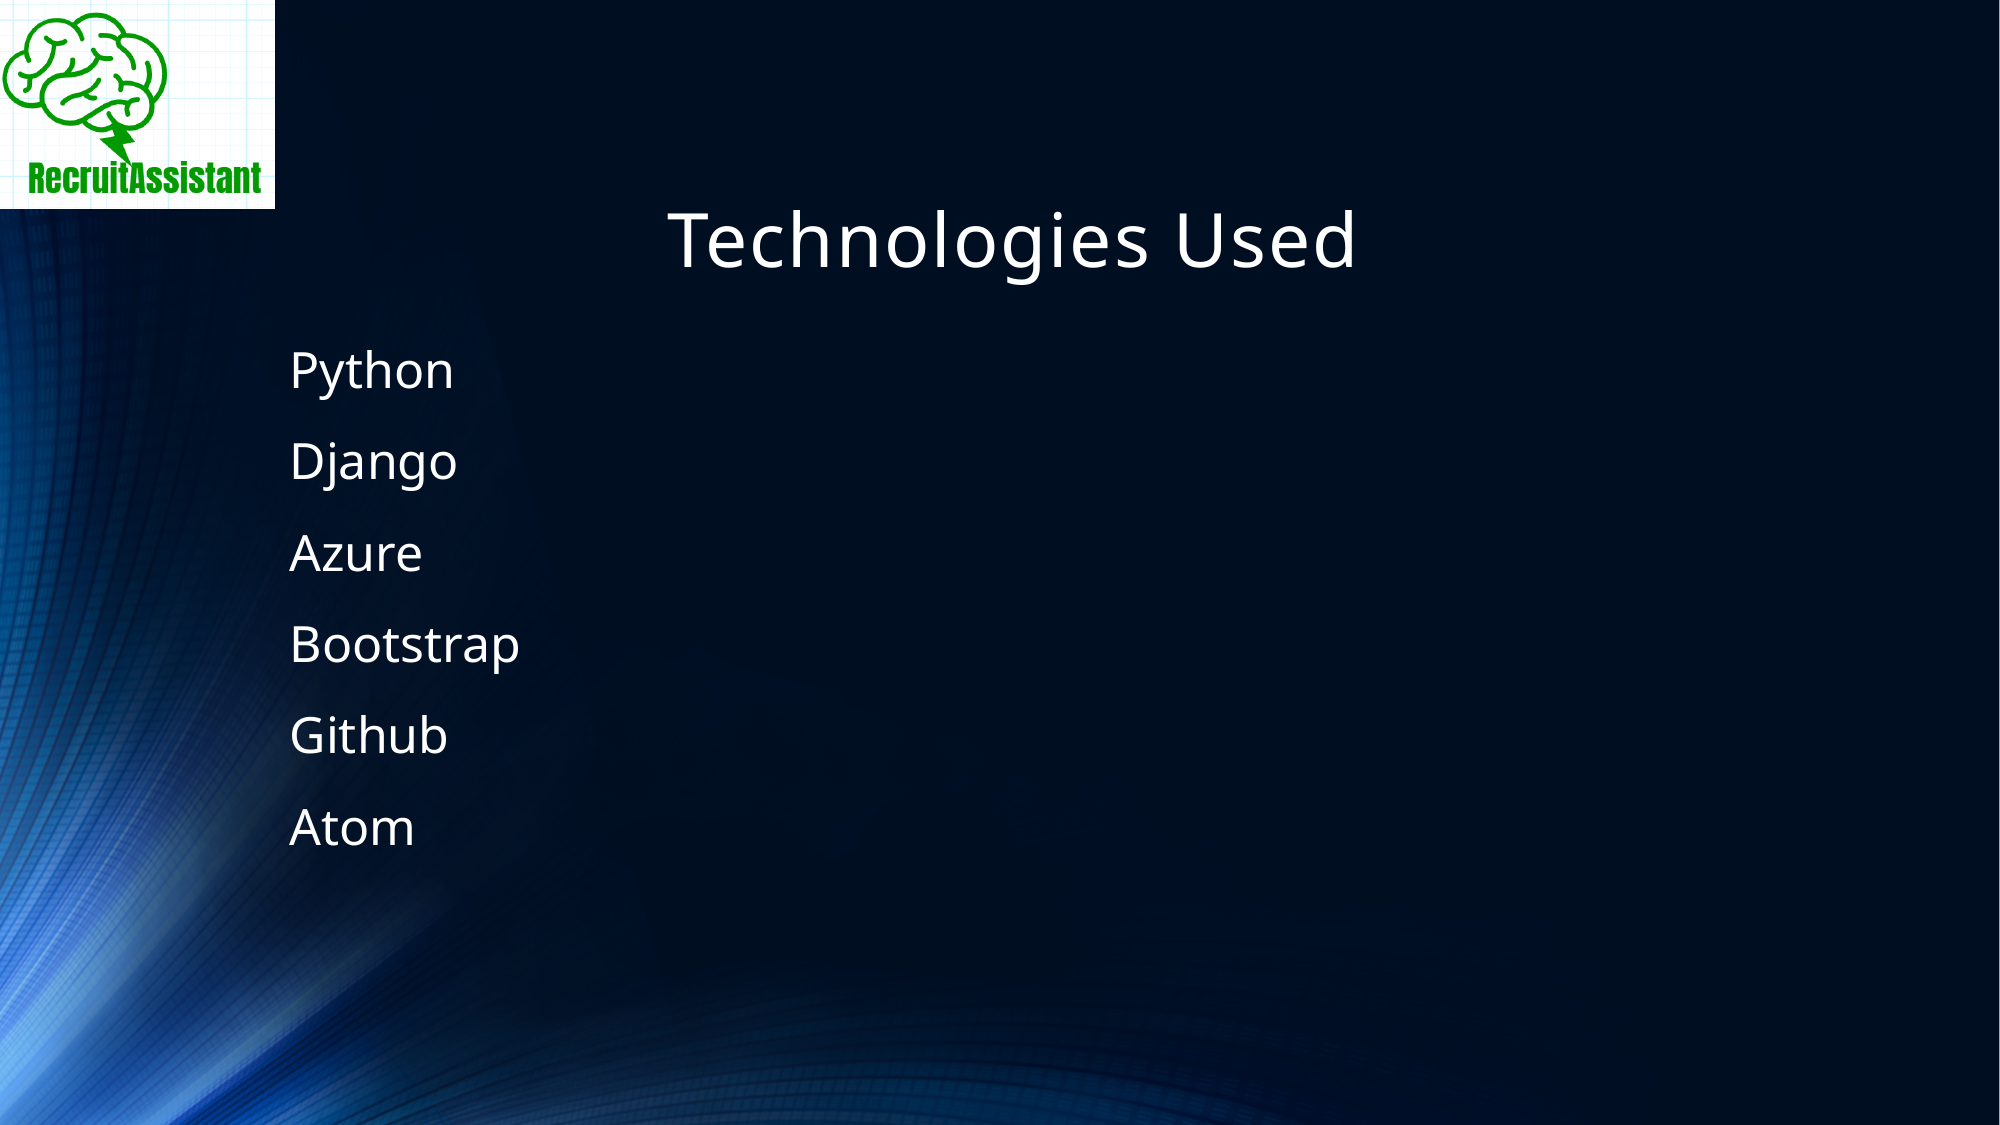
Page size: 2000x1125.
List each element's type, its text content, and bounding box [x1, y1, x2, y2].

title Technologies Used [274, 66, 1775, 292]
picture [0, 0, 2000, 1125]
text_box Python Django Azure Bootstrap Github Atom [274, 337, 823, 1013]
